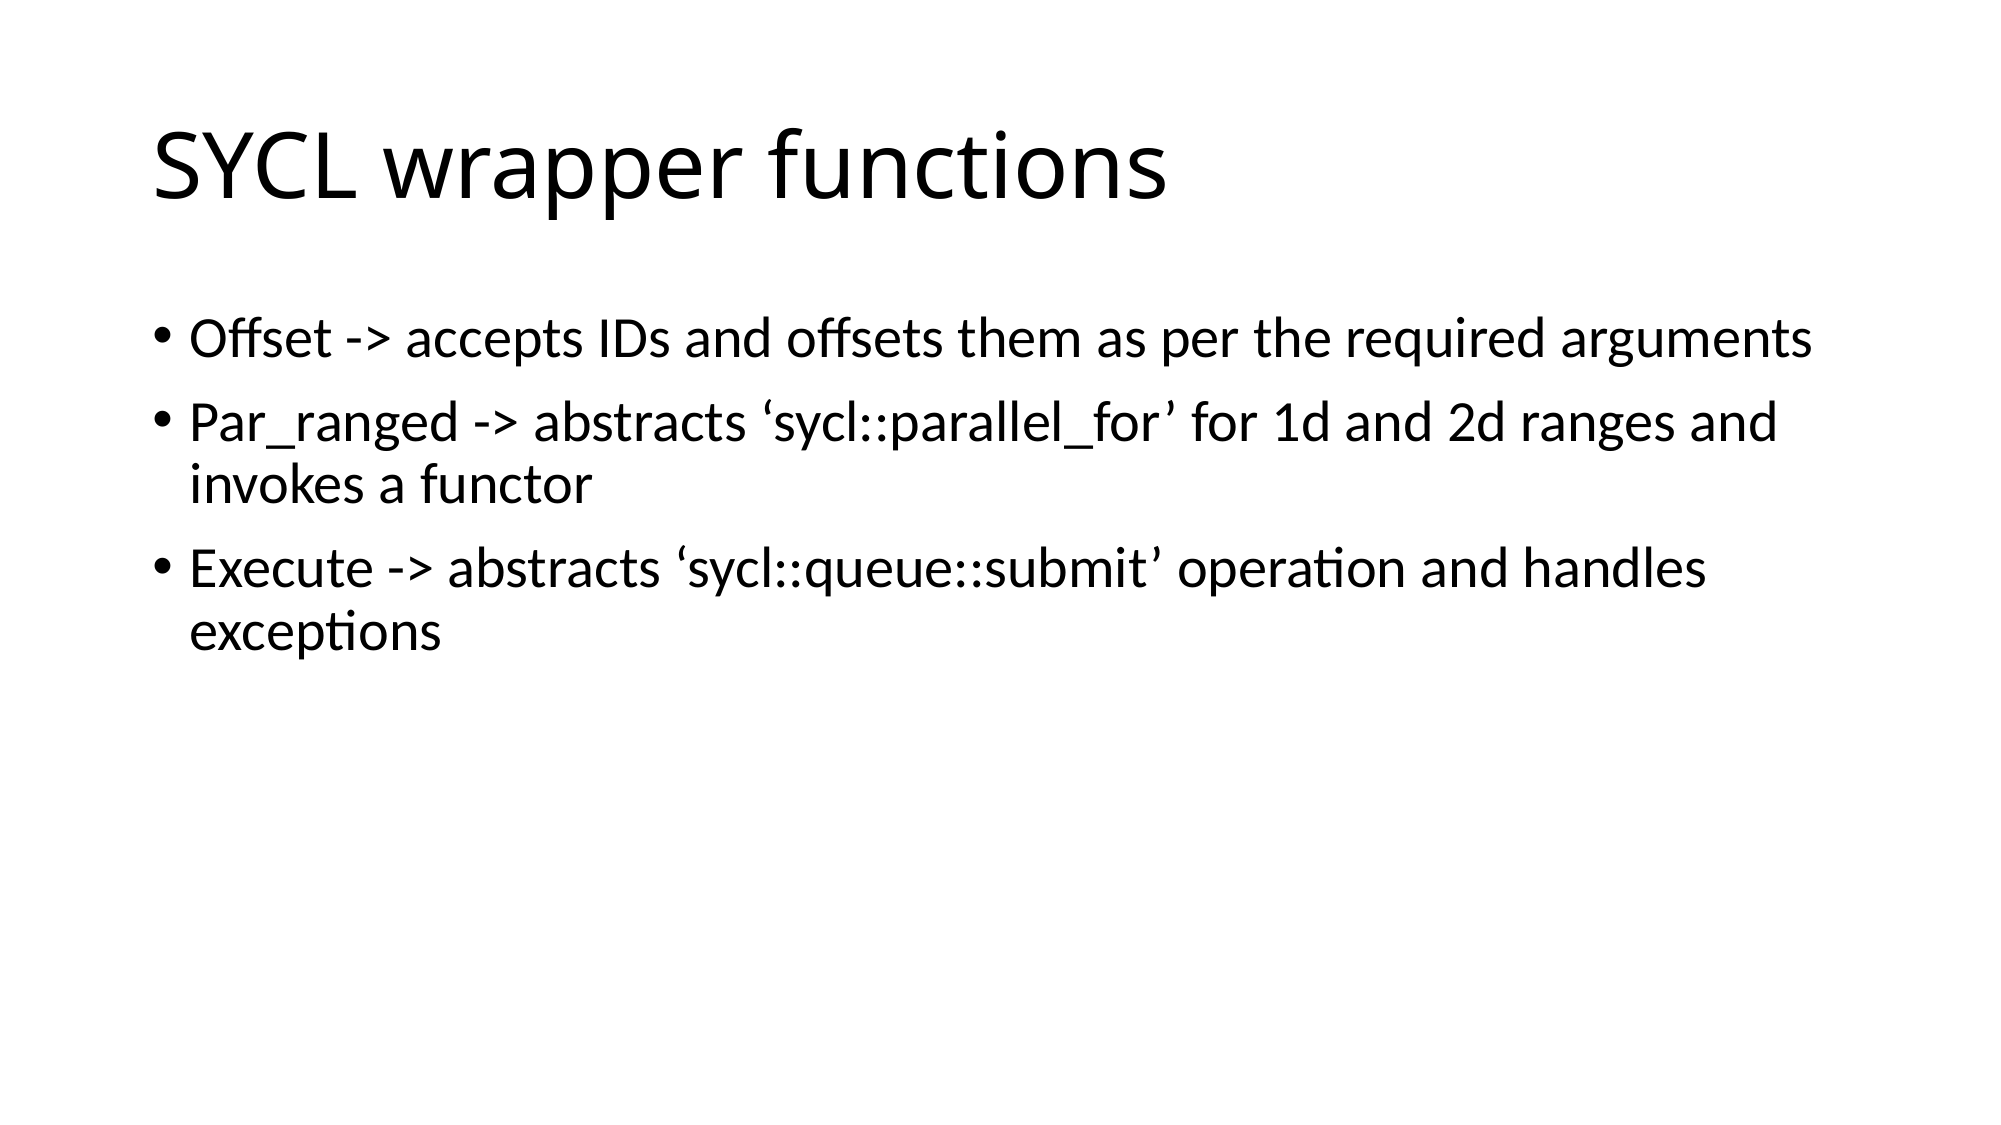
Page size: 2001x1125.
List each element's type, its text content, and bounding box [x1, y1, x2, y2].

title SYCL wrapper functions [137, 59, 1863, 278]
list Offset -> accepts IDs and offsets them as per the required arguments Par_ranged -> abstracts ‘sycl::parallel_for’ for 1d and 2d ranges and invokes a functor Execute -> abstracts ‘sycl::queue::submit’ operation and handles exceptions [137, 299, 1863, 1014]
